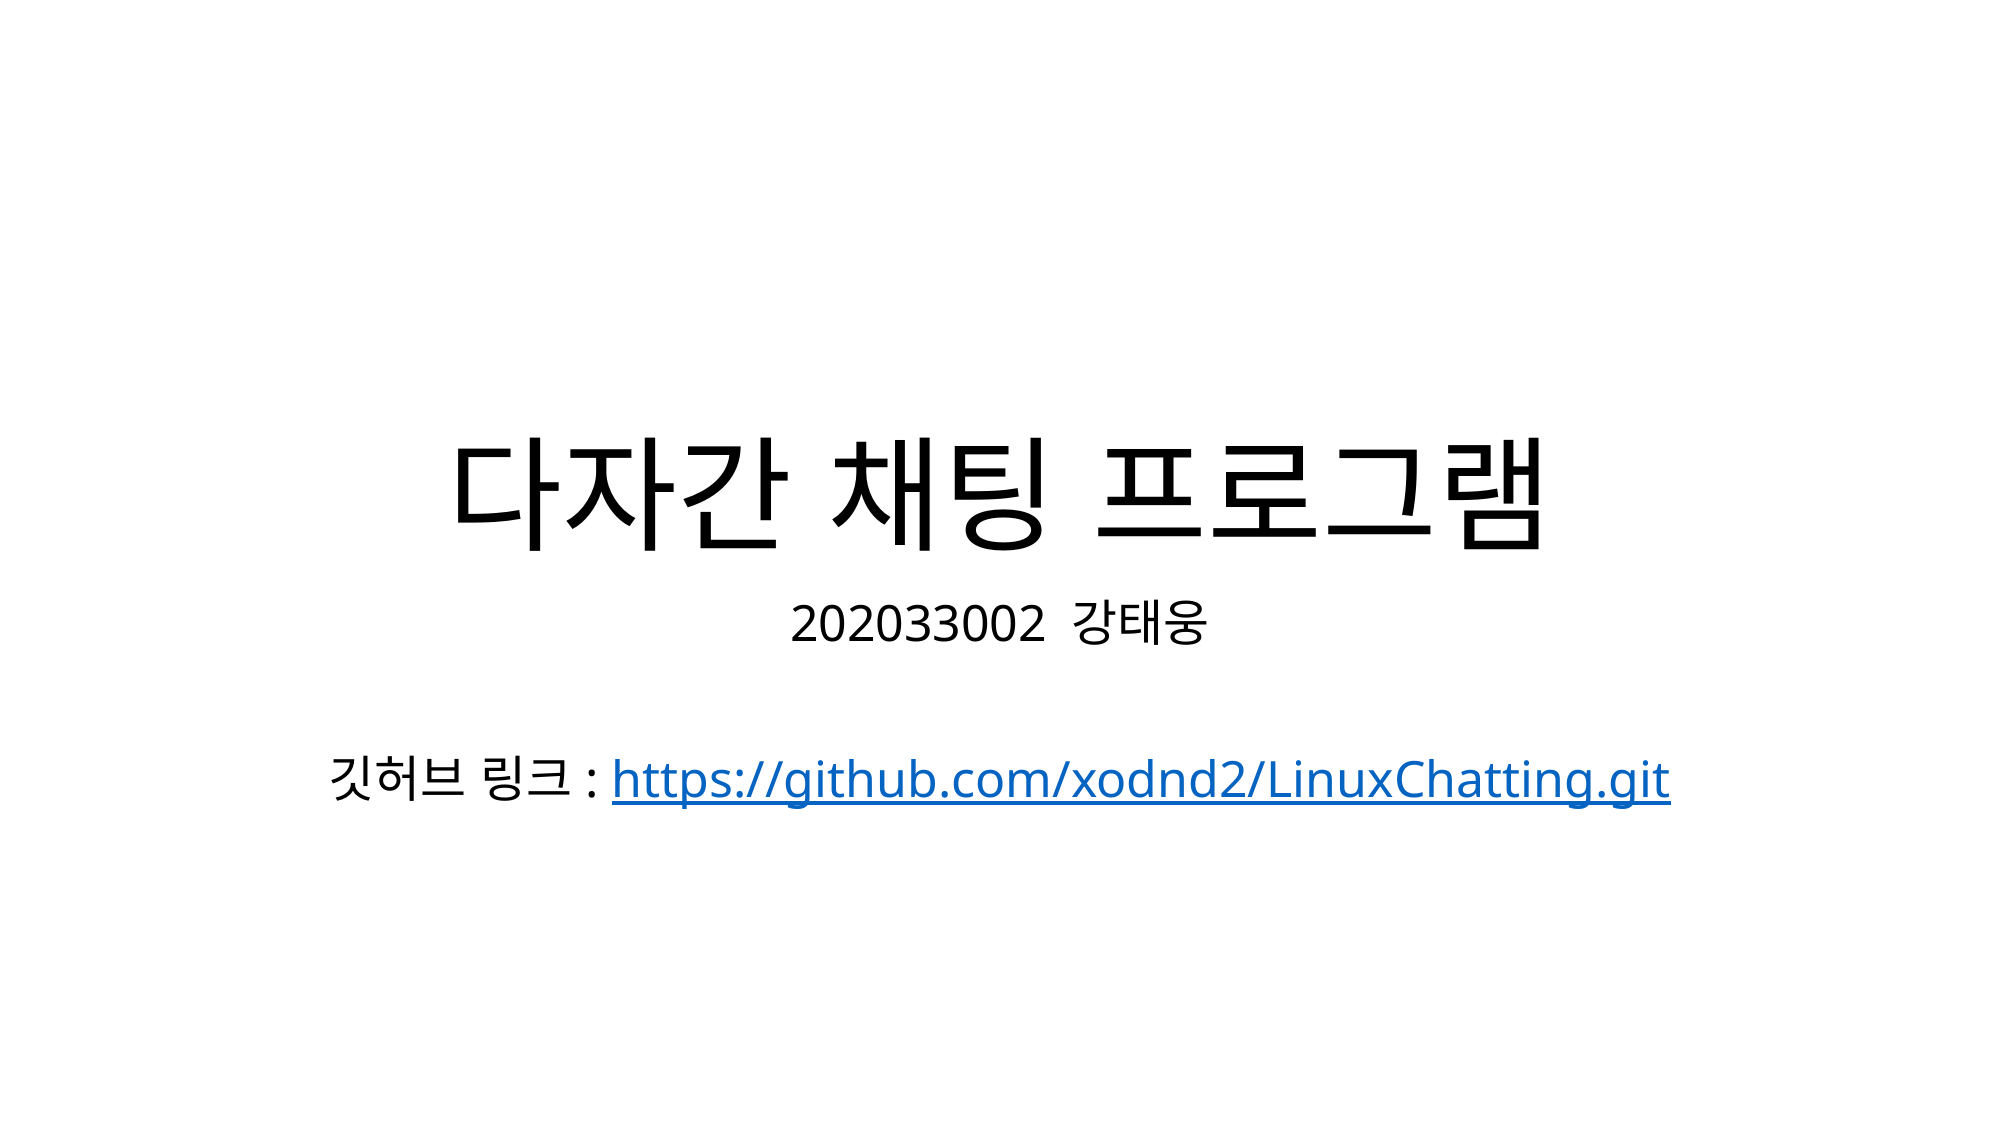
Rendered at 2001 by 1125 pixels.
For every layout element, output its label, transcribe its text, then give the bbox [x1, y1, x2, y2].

subtitle 202033002 강태웅 깃허브 링크: https://github.com/xodnd2/LinuxChatting.git [249, 590, 1750, 863]
title 다자간 채팅 프로그램 [249, 184, 1750, 576]
